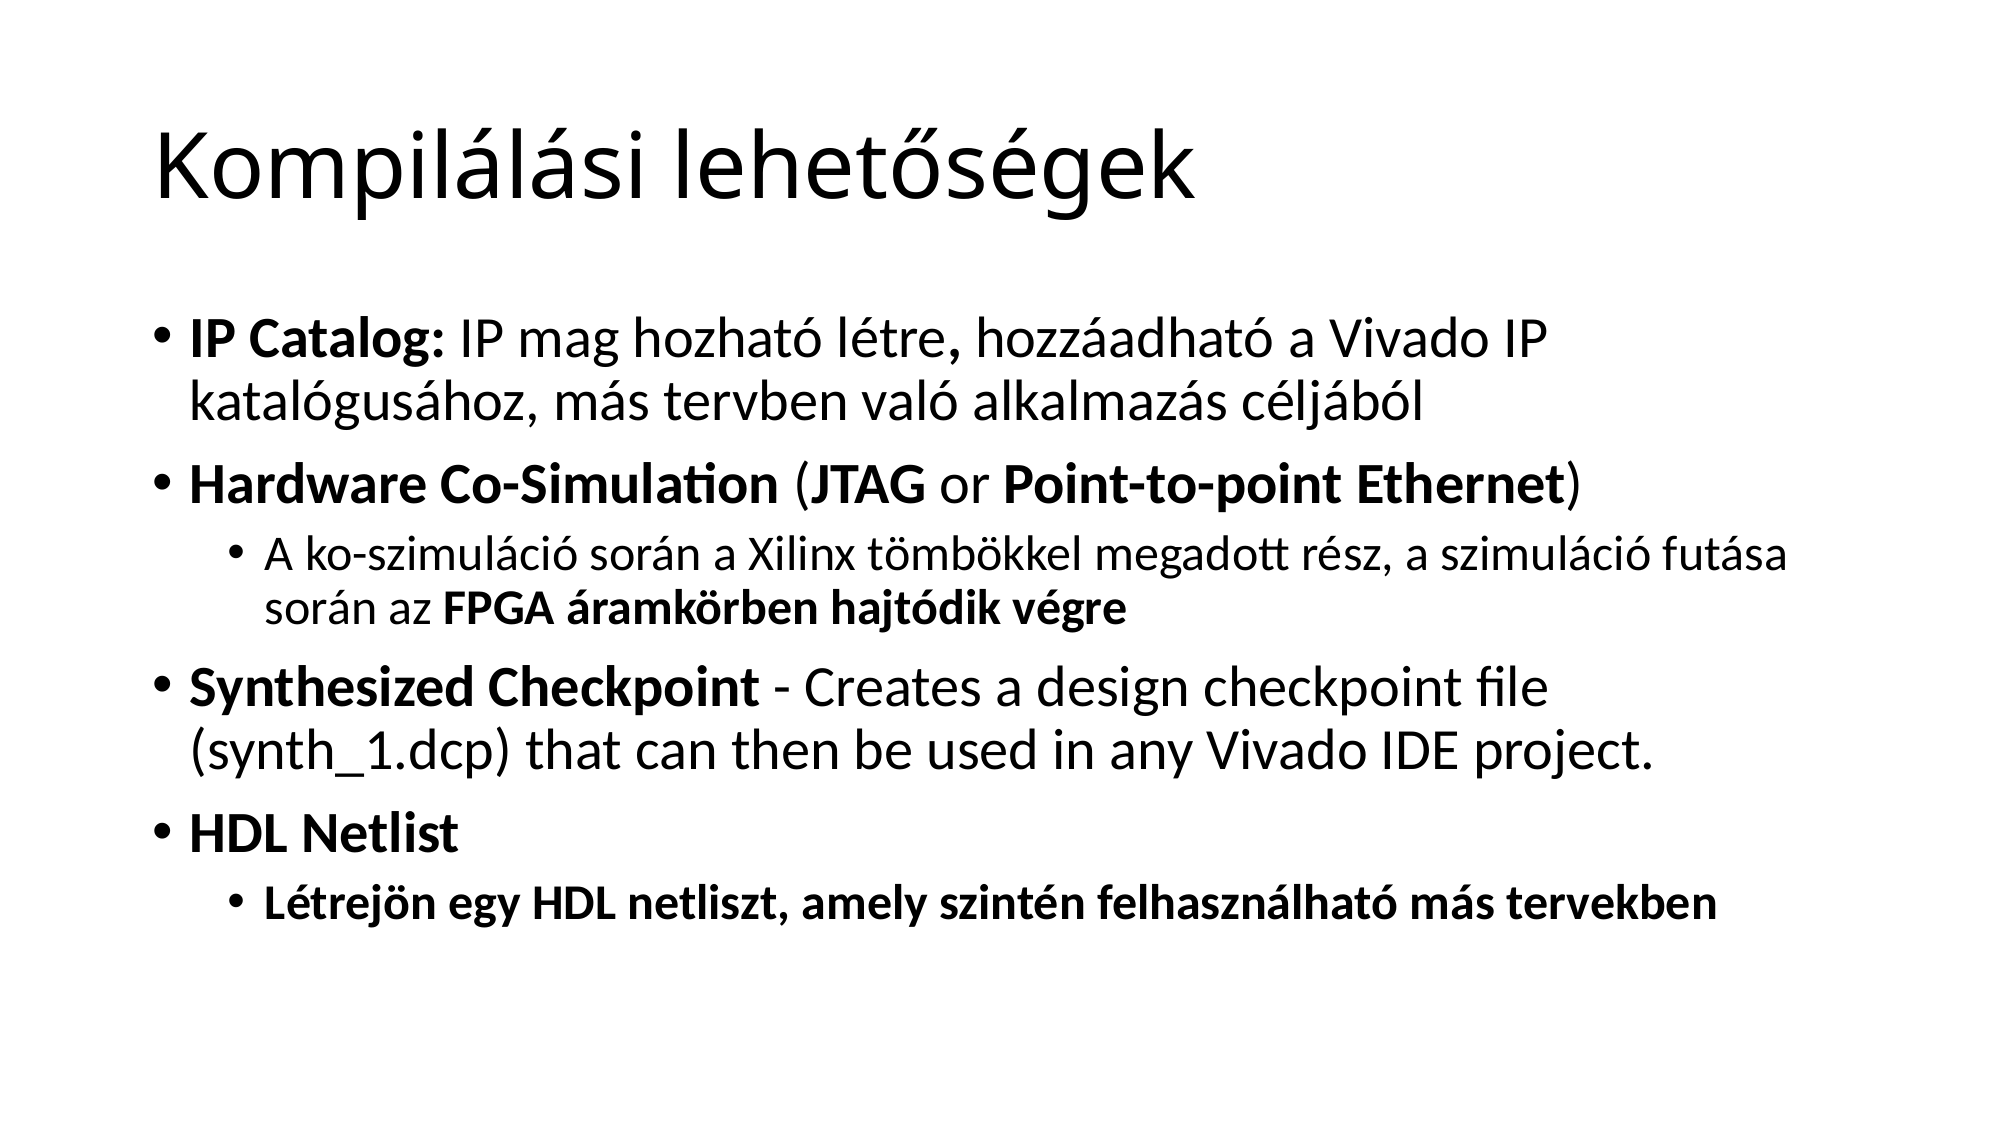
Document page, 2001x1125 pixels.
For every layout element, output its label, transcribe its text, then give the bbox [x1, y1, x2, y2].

list IP Catalog: IP mag hozható létre, hozzáadható a Vivado IP katalógusához, más tervben való alkalmazás céljából Hardware Co-Simulation (JTAG or Point-to-point Ethernet) A ko-szimuláció során a Xilinx tömbökkel megadott rész, a szimuláció futása során az FPGA áramkörben hajtódik végre Synthesized Checkpoint - Creates a design checkpoint file (synth_1.dcp) that can then be used in any Vivado IDE project. HDL Netlist Létrejön egy HDL netliszt, amely szintén felhasználható más tervekben [137, 299, 1863, 1014]
title Kompilálási lehetőségek [137, 59, 1863, 278]
